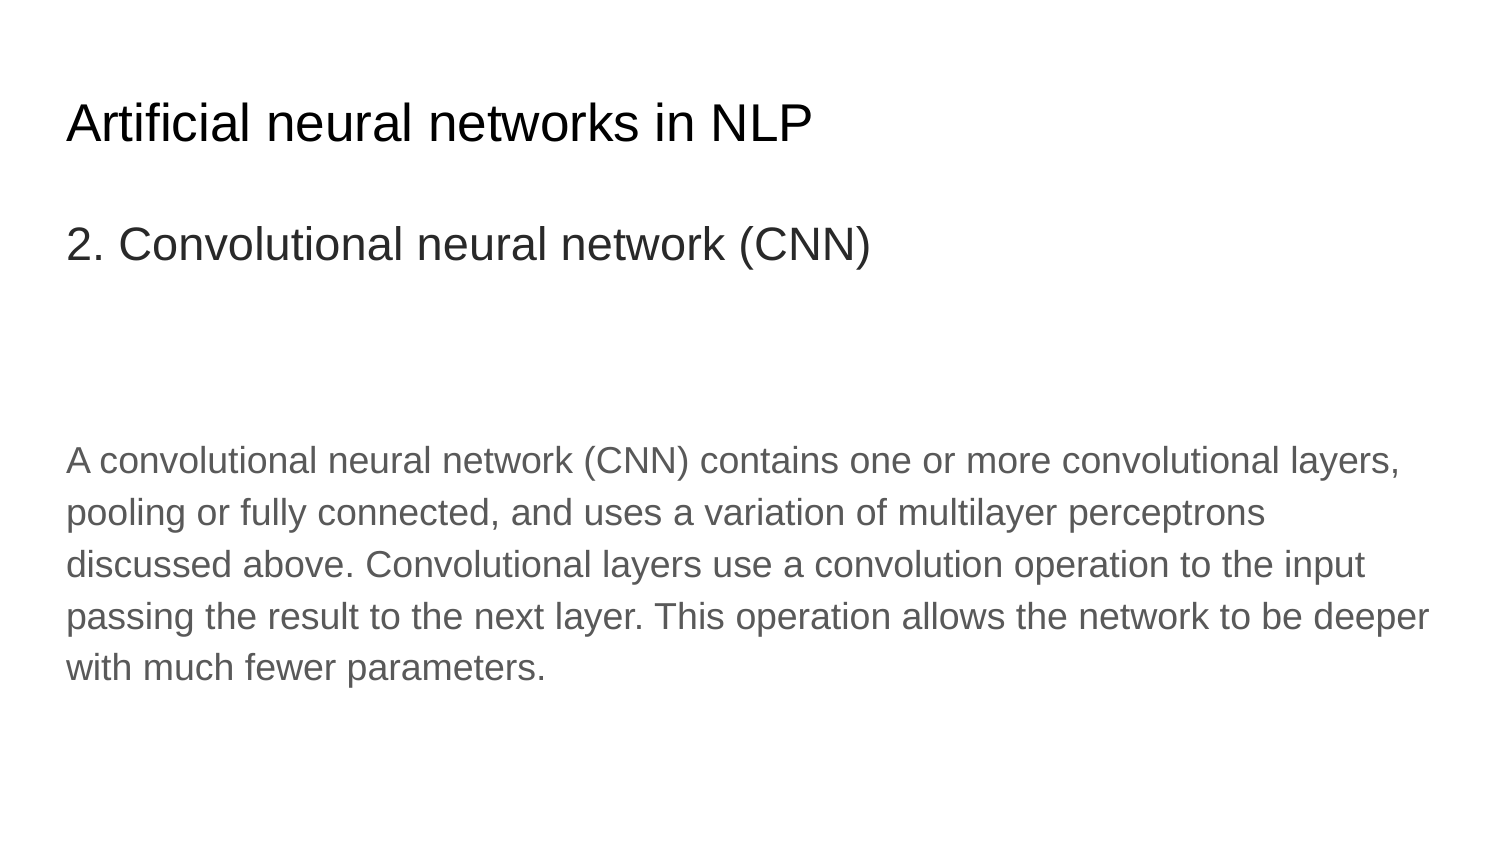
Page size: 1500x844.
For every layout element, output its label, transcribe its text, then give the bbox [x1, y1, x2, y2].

list 2. Convolutional neural network (CNN) A convolutional neural network (CNN) contains one or more convolutional layers, pooling or fully connected, and uses a variation of multilayer perceptrons discussed above. Convolutional layers use a convolution operation to the input passing the result to the next layer. This operation allows the network to be deeper with much fewer parameters. [51, 189, 1449, 750]
title Artificial neural networks in NLP [51, 72, 1449, 167]
